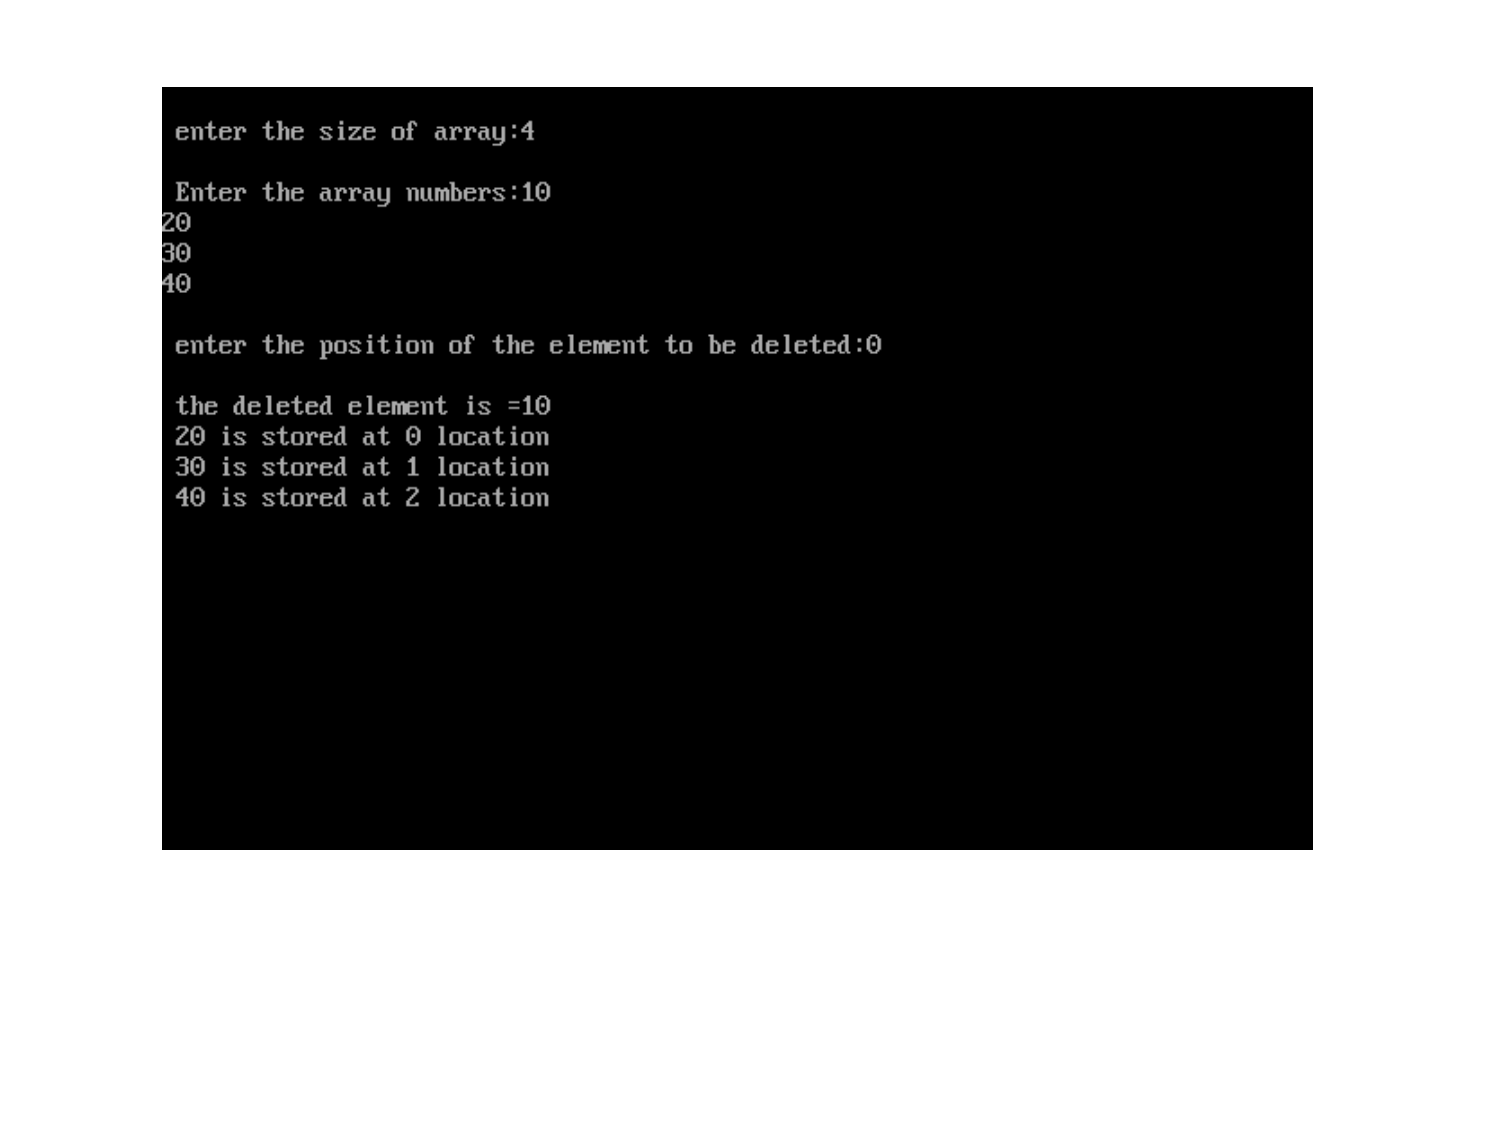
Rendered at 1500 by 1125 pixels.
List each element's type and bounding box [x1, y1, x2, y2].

list [162, 87, 1313, 851]
